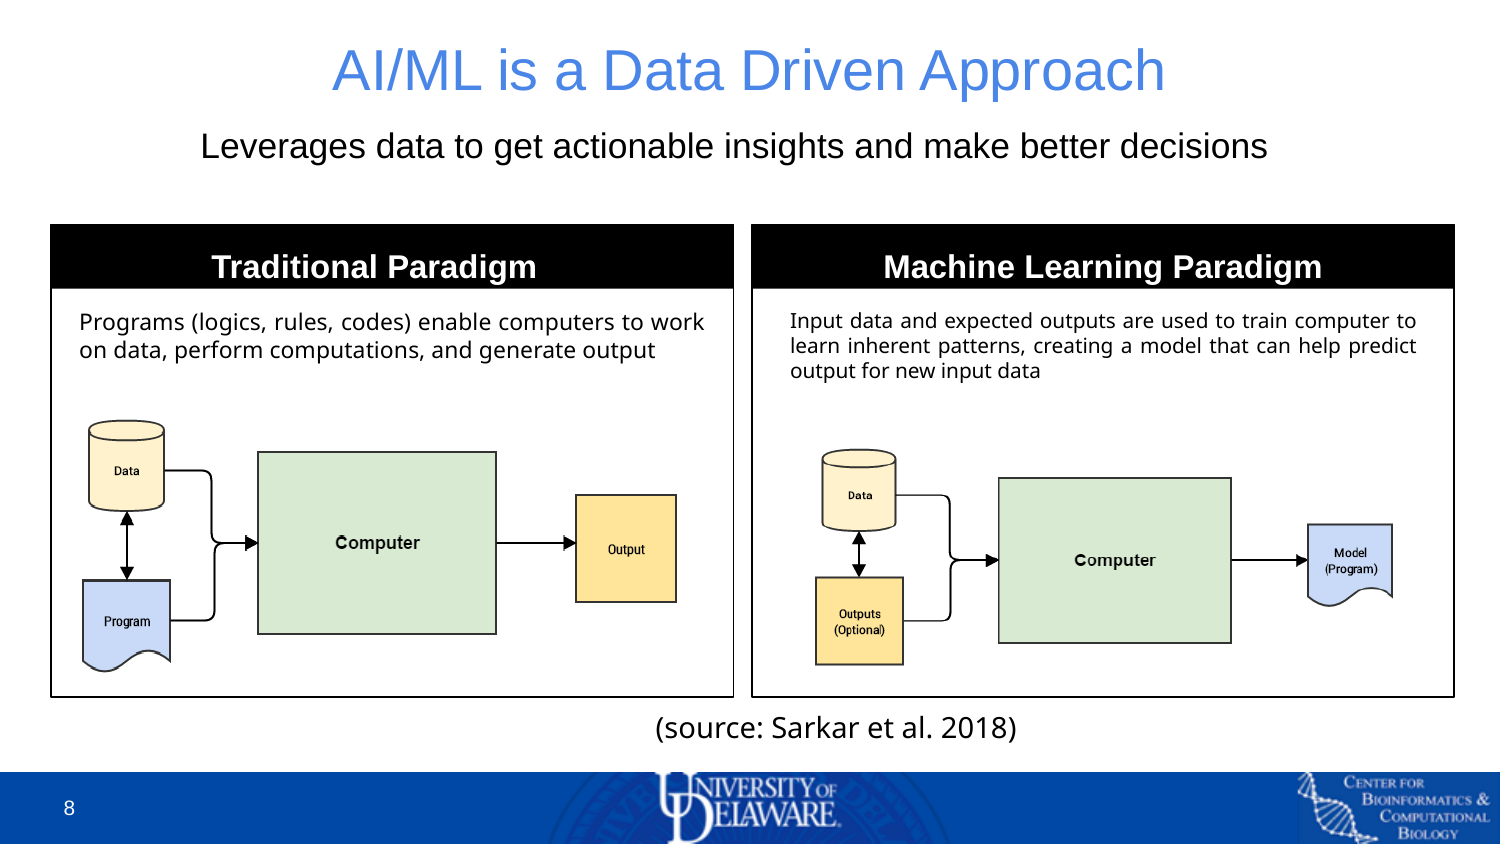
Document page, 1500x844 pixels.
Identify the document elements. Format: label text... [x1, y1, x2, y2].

picture [790, 433, 1417, 684]
picture [57, 404, 701, 684]
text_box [50, 224, 734, 698]
text_box (source: Sarkar et al. 2018) [558, 694, 1114, 760]
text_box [751, 224, 1456, 698]
picture [0, 771, 1500, 844]
title AI/ML is a Data Driven Approach [51, 18, 1449, 118]
text_box Leverages data to get actionable insights and make better decisions [40, 101, 1439, 181]
